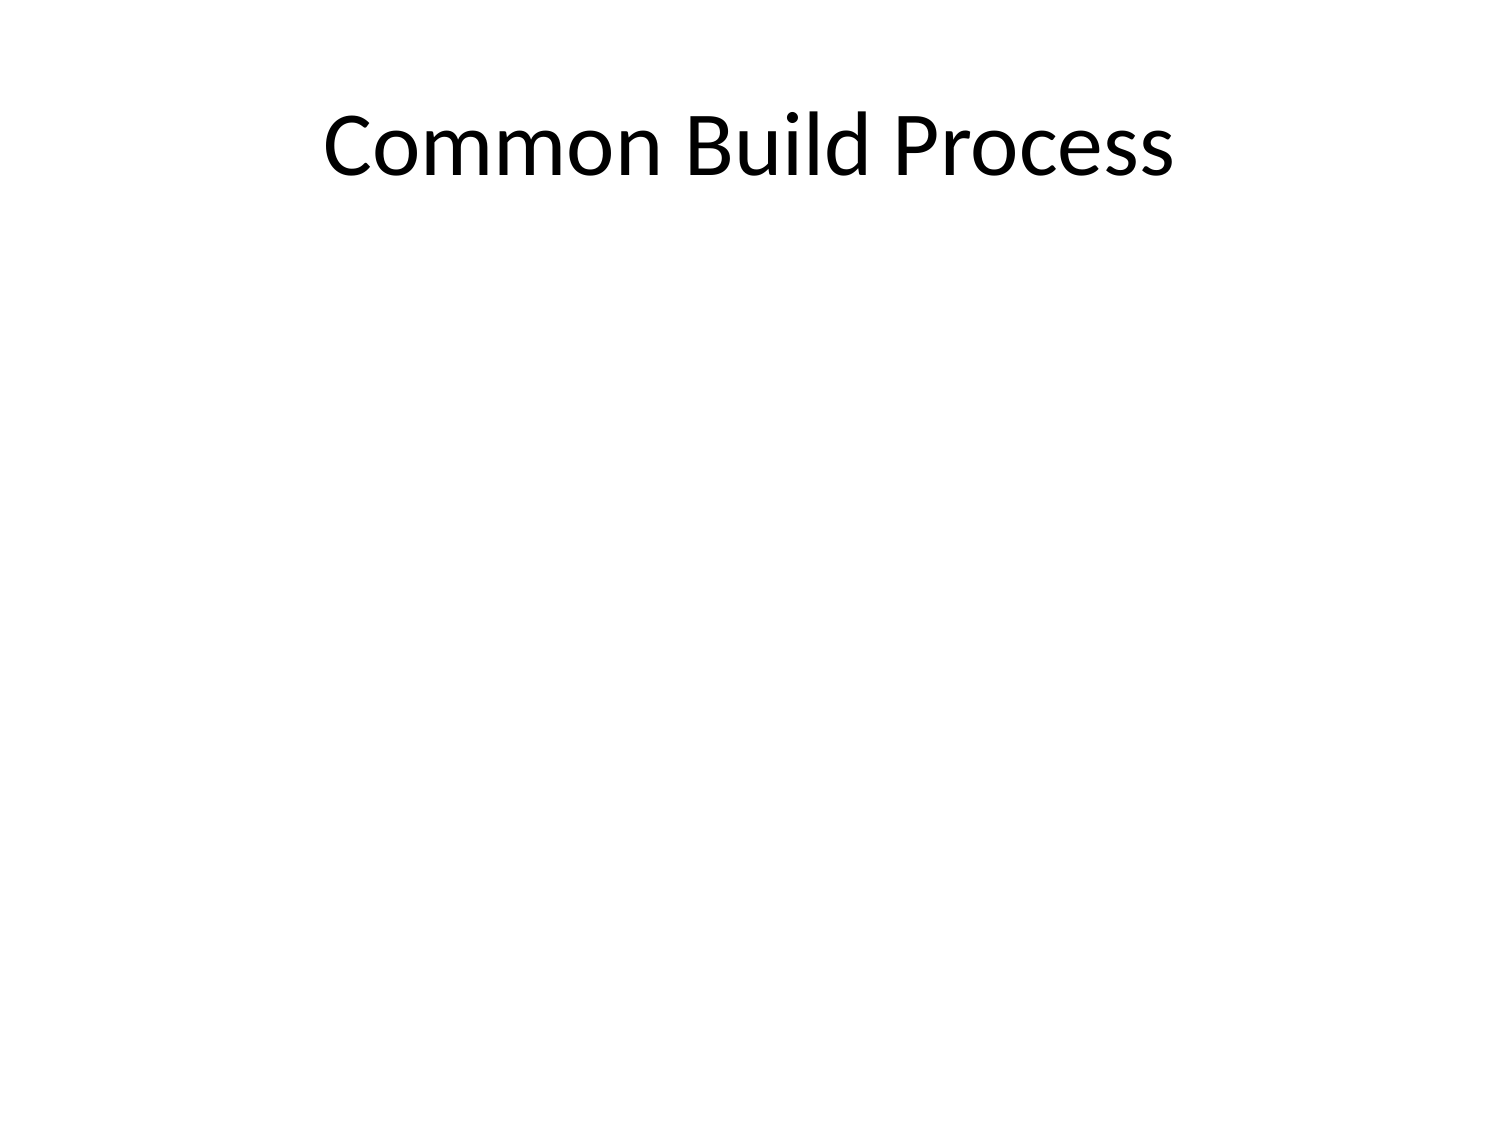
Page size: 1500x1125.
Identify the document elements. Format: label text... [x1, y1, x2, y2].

title Common Build Process [75, 45, 1425, 233]
